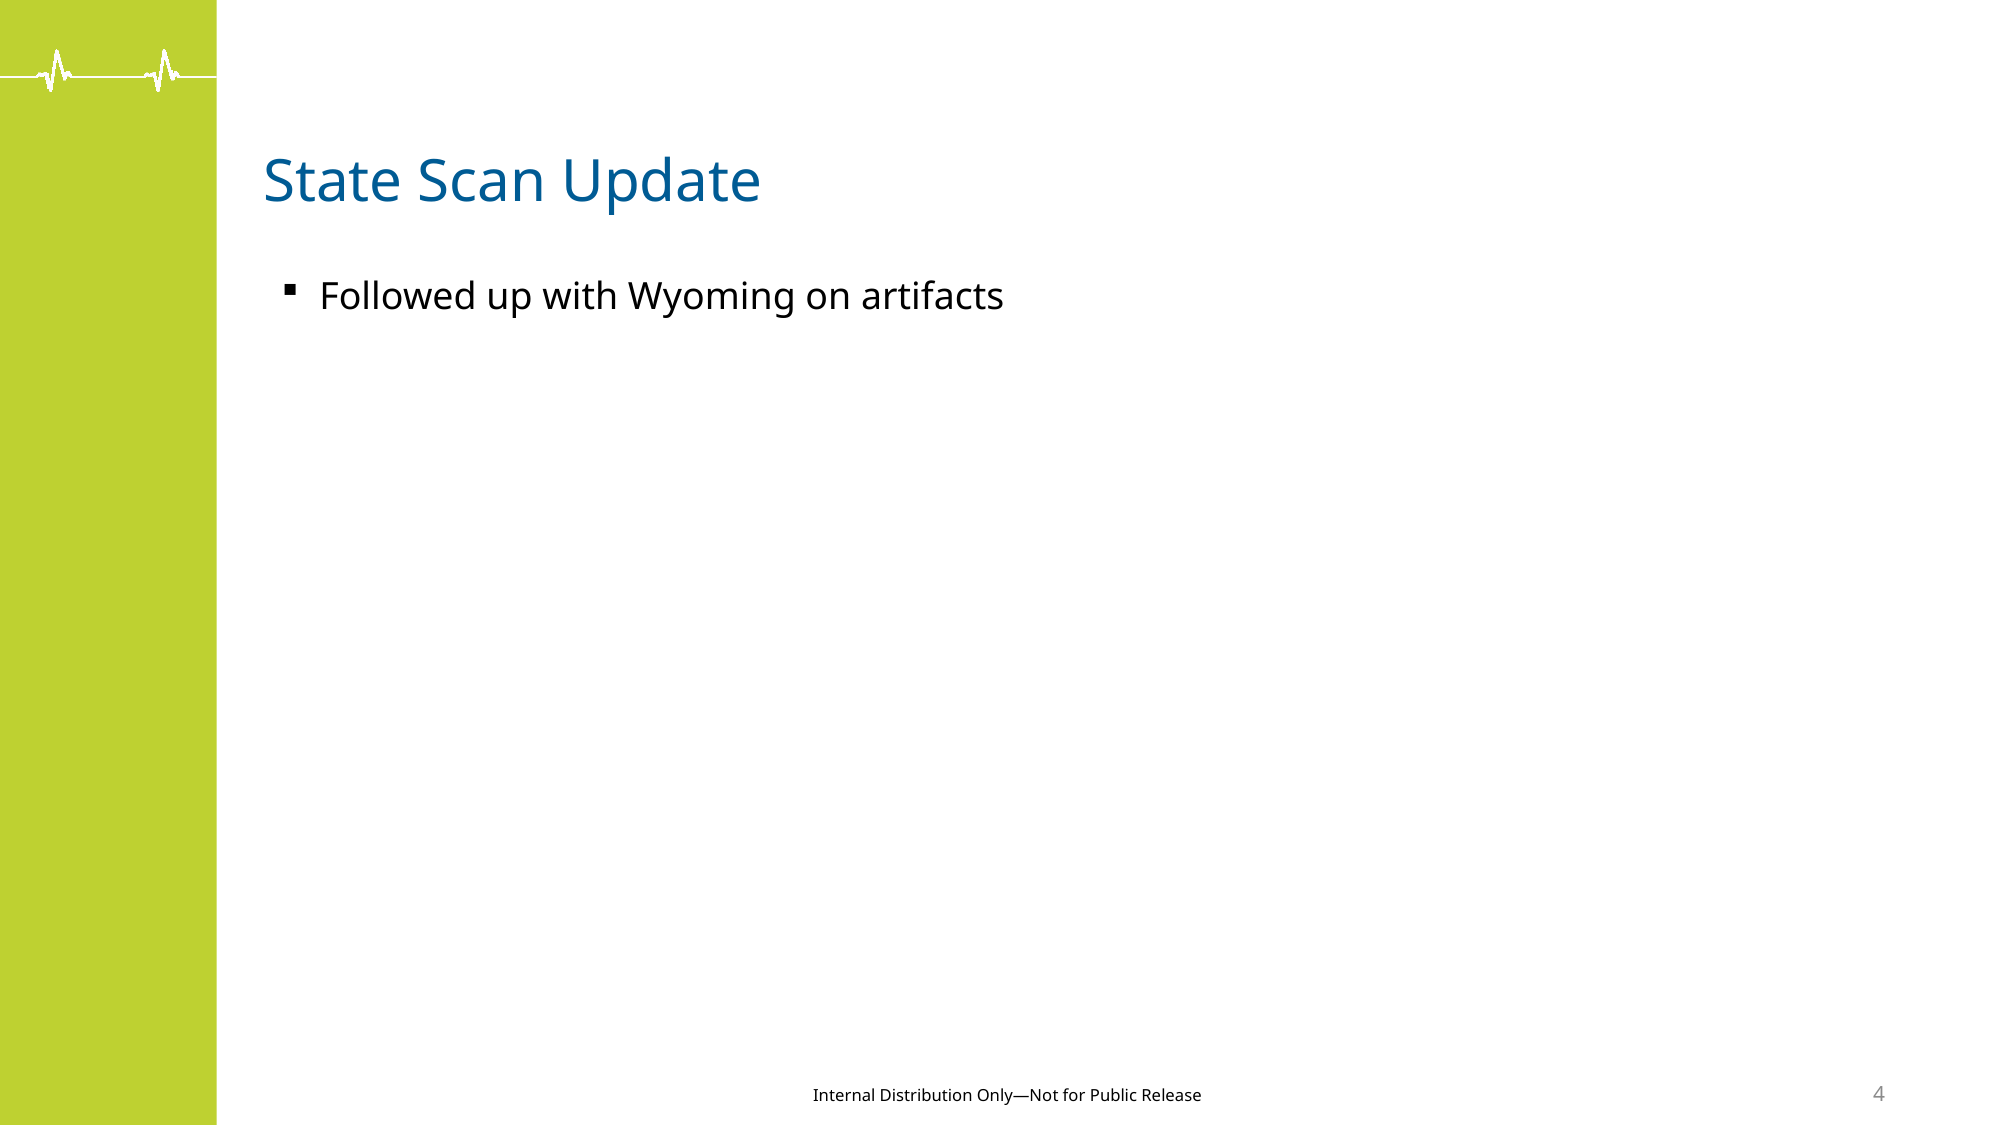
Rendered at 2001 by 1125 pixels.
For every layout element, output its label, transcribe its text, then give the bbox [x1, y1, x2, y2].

list Followed up with Wyoming on artifacts [248, 255, 1900, 1050]
title State Scan Update [248, 119, 1882, 236]
slide_number 4 [1500, 1065, 1900, 1125]
picture [0, 9, 217, 125]
